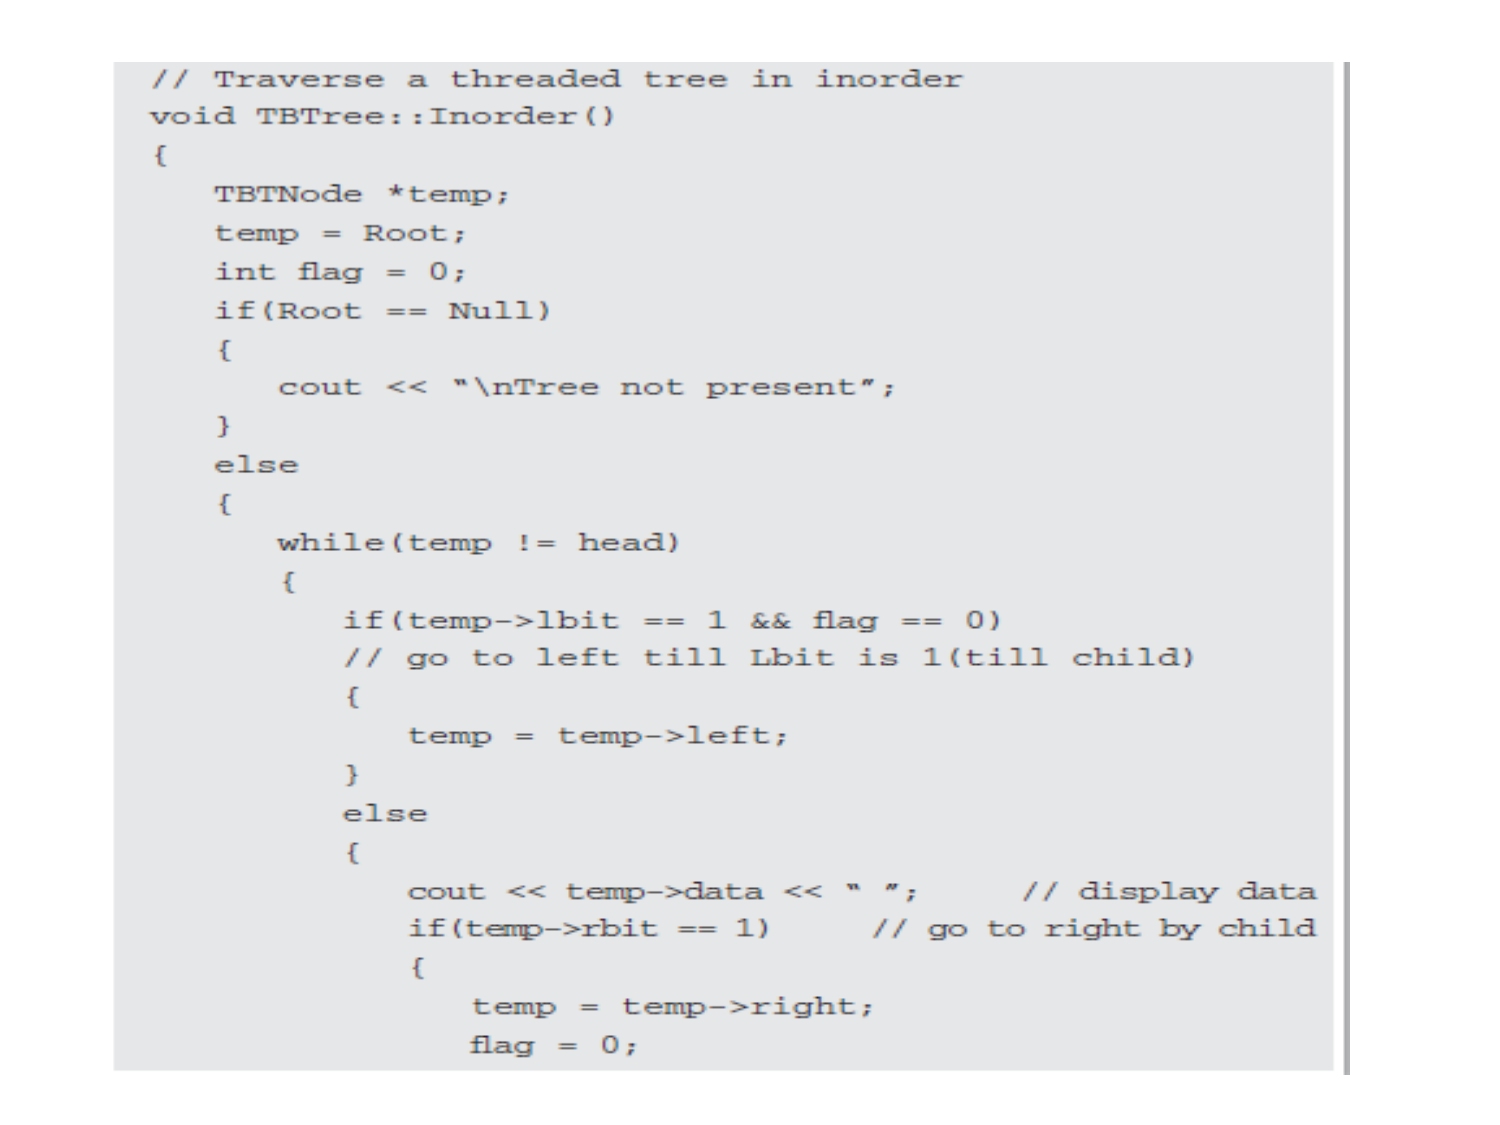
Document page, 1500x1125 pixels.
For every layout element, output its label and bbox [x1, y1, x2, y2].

picture [112, 62, 1351, 1076]
